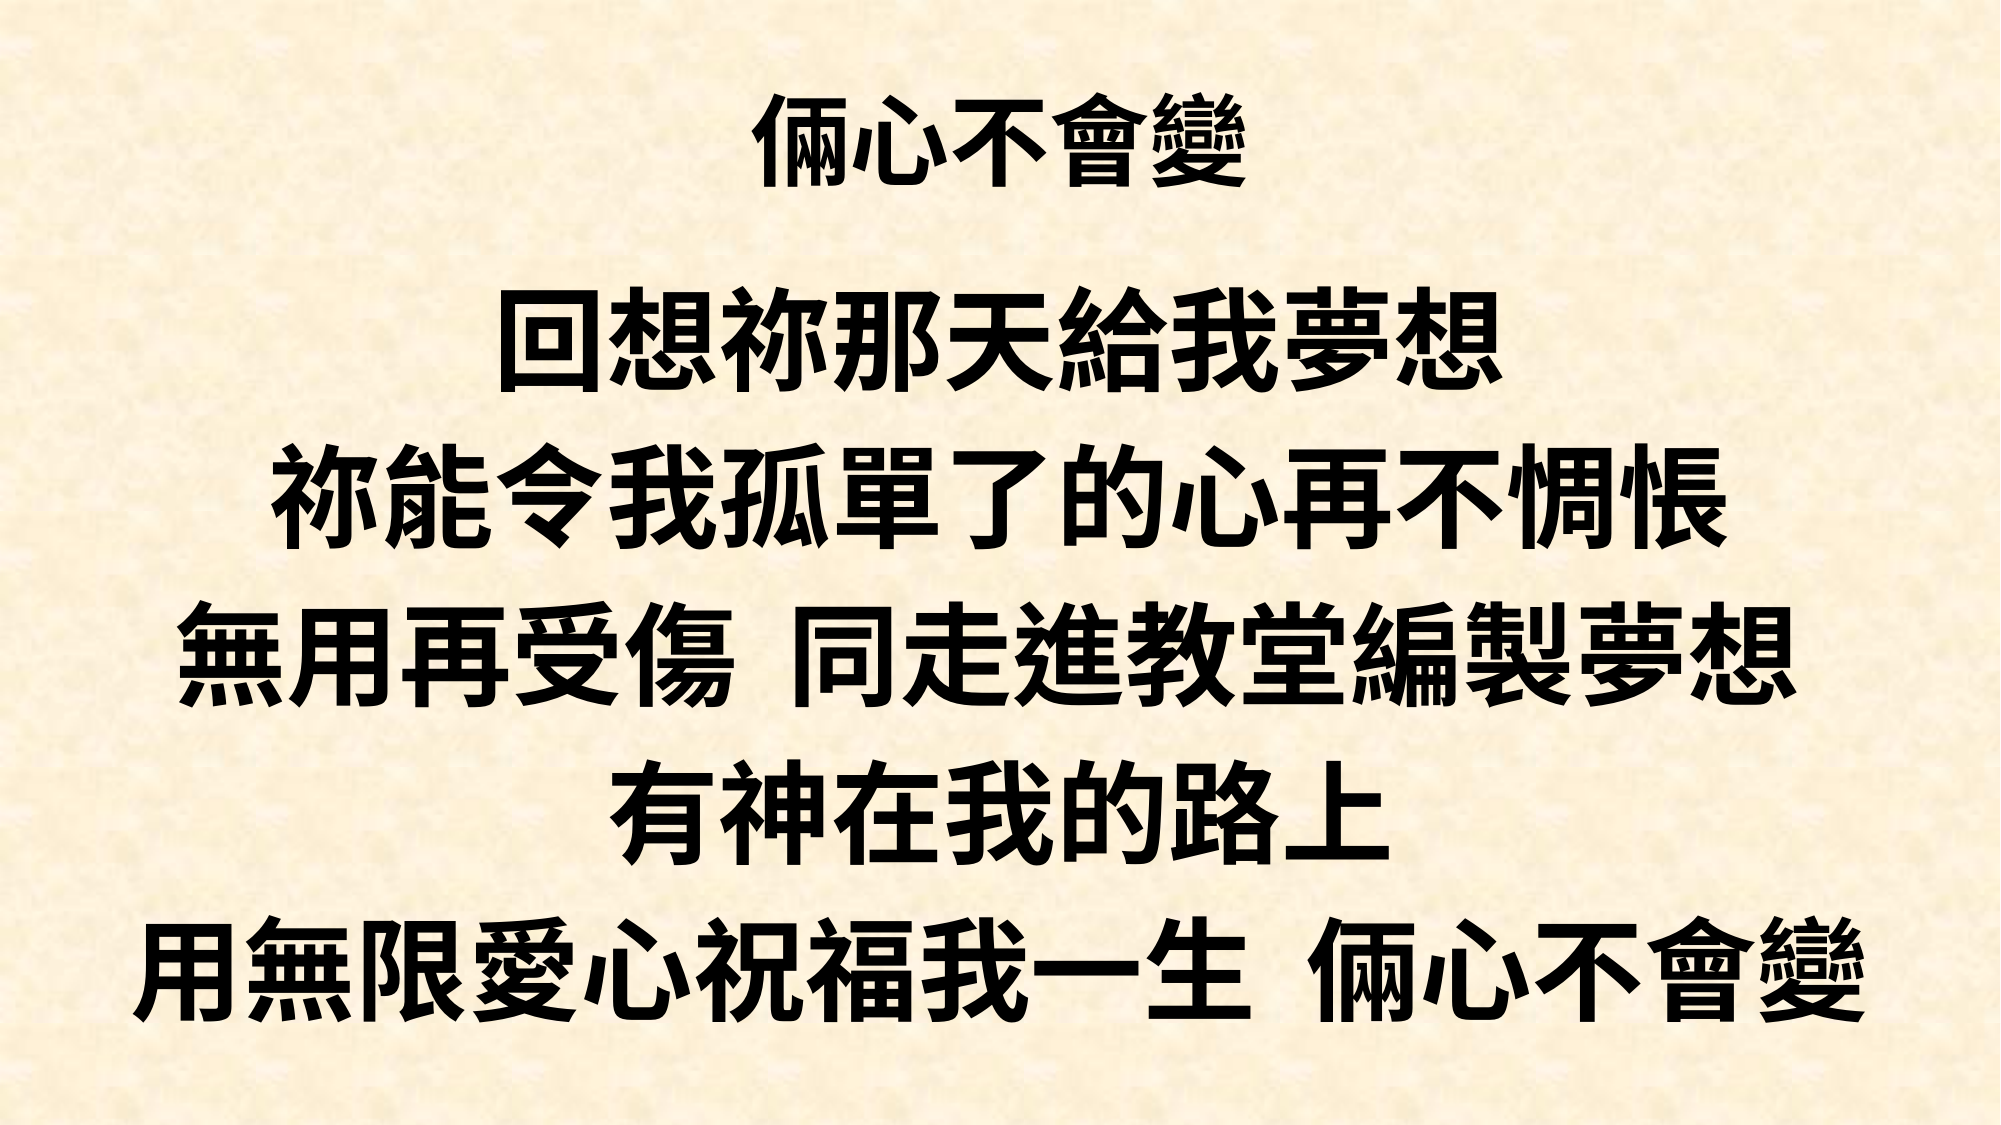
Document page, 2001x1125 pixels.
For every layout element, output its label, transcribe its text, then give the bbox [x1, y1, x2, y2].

picture [0, 0, 2001, 1125]
list 回想祢那天給我夢想 祢能令我孤單了的心再不惆悵 無用再受傷 同走進教堂編製夢想 有神在我的路上 用無限愛心祝福我一生 倆心不會變 [0, 262, 2000, 1005]
title 倆心不會變 [99, 45, 1900, 233]
